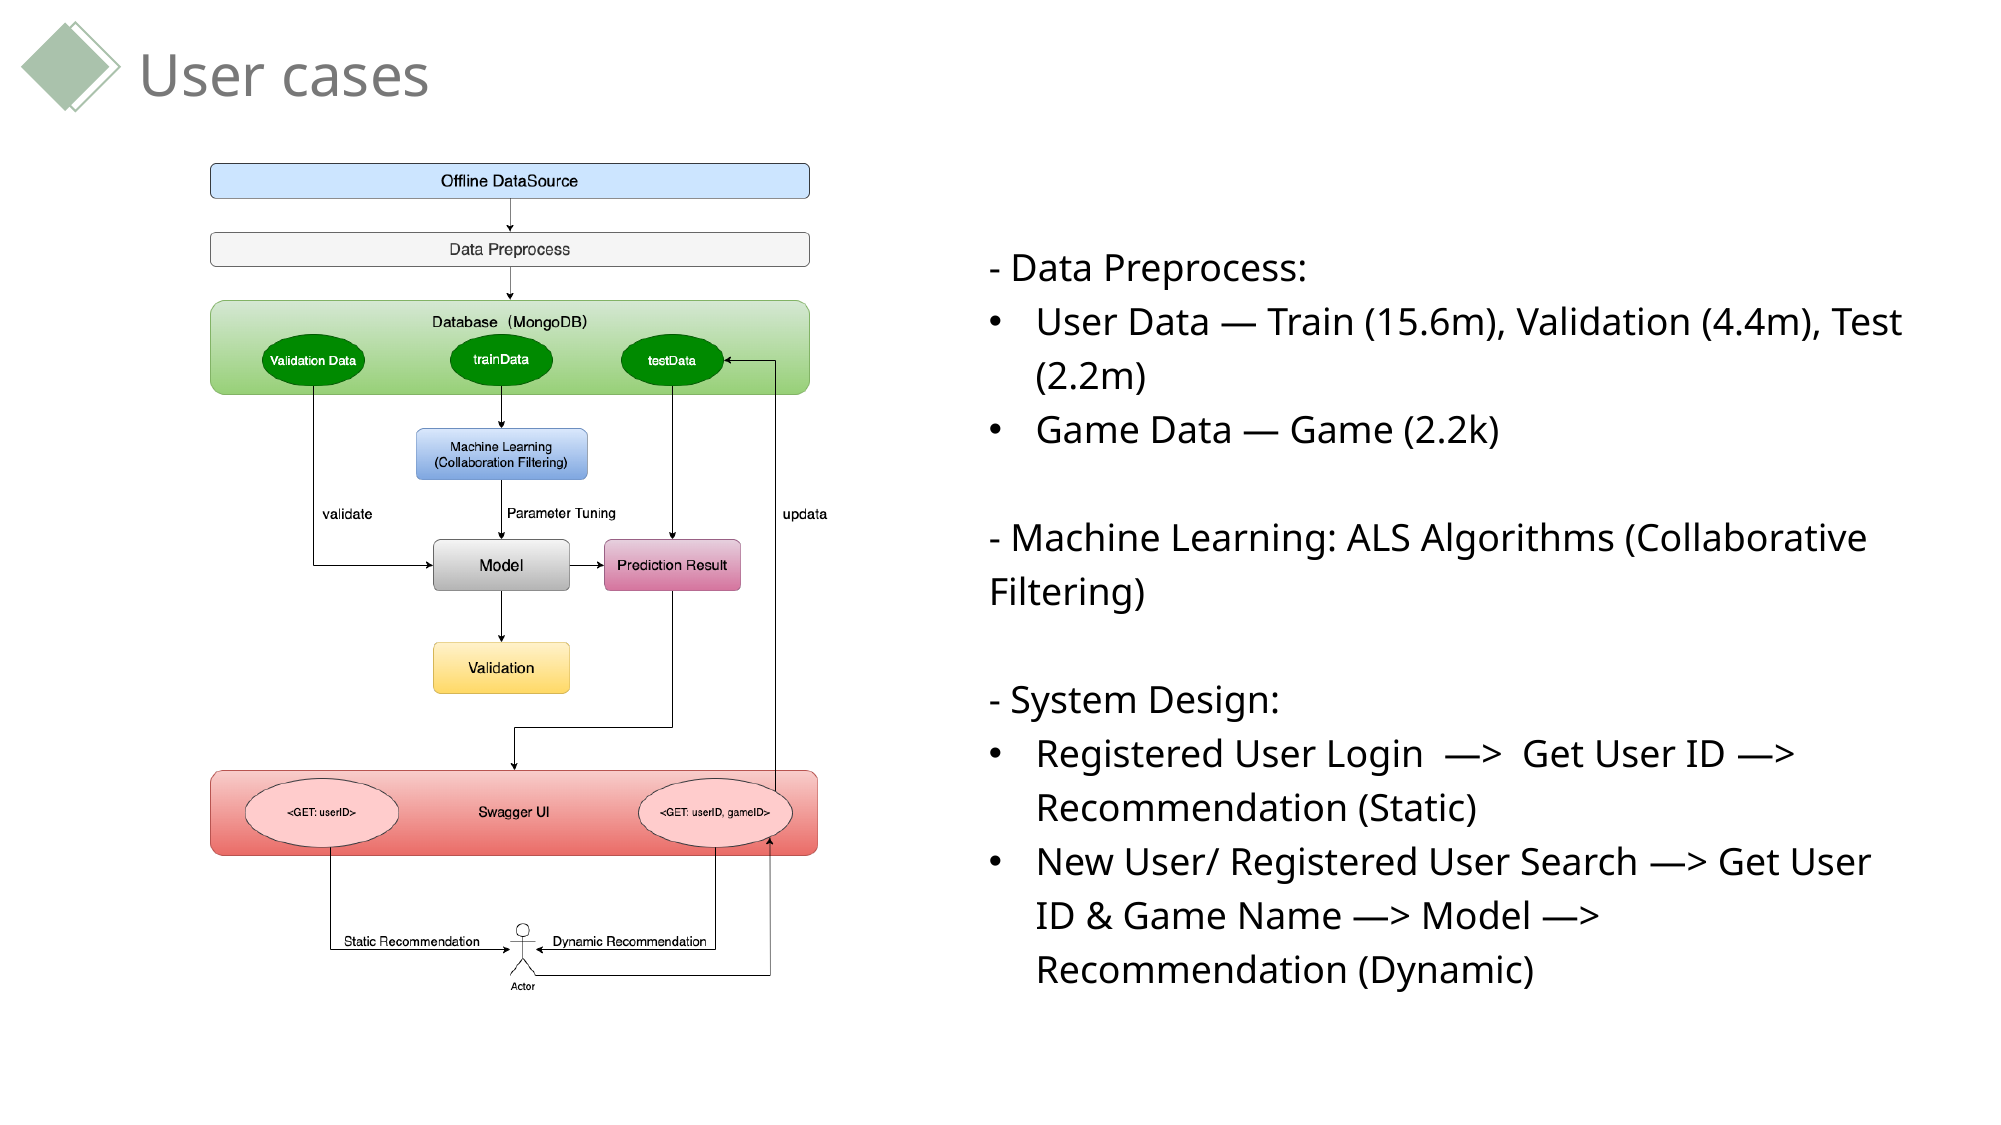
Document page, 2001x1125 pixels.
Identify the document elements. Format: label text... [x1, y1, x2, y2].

picture [210, 163, 835, 994]
text_box User cases [123, 31, 446, 116]
text_box - Data Preprocess: User Data — Train (15.6m), Validation (4.4m), Test (2.2m) Game Data — Game (2.2k) - Machine Learning: ALS Algorithms (Collaborative Filtering) - System Design: Registered User Login —> Get User ID —> Recommendation (Static) New User/ Registered User Search —> Get User ID & Game Name —> Model —> Recommendation (Dynamic) [973, 182, 1919, 1089]
